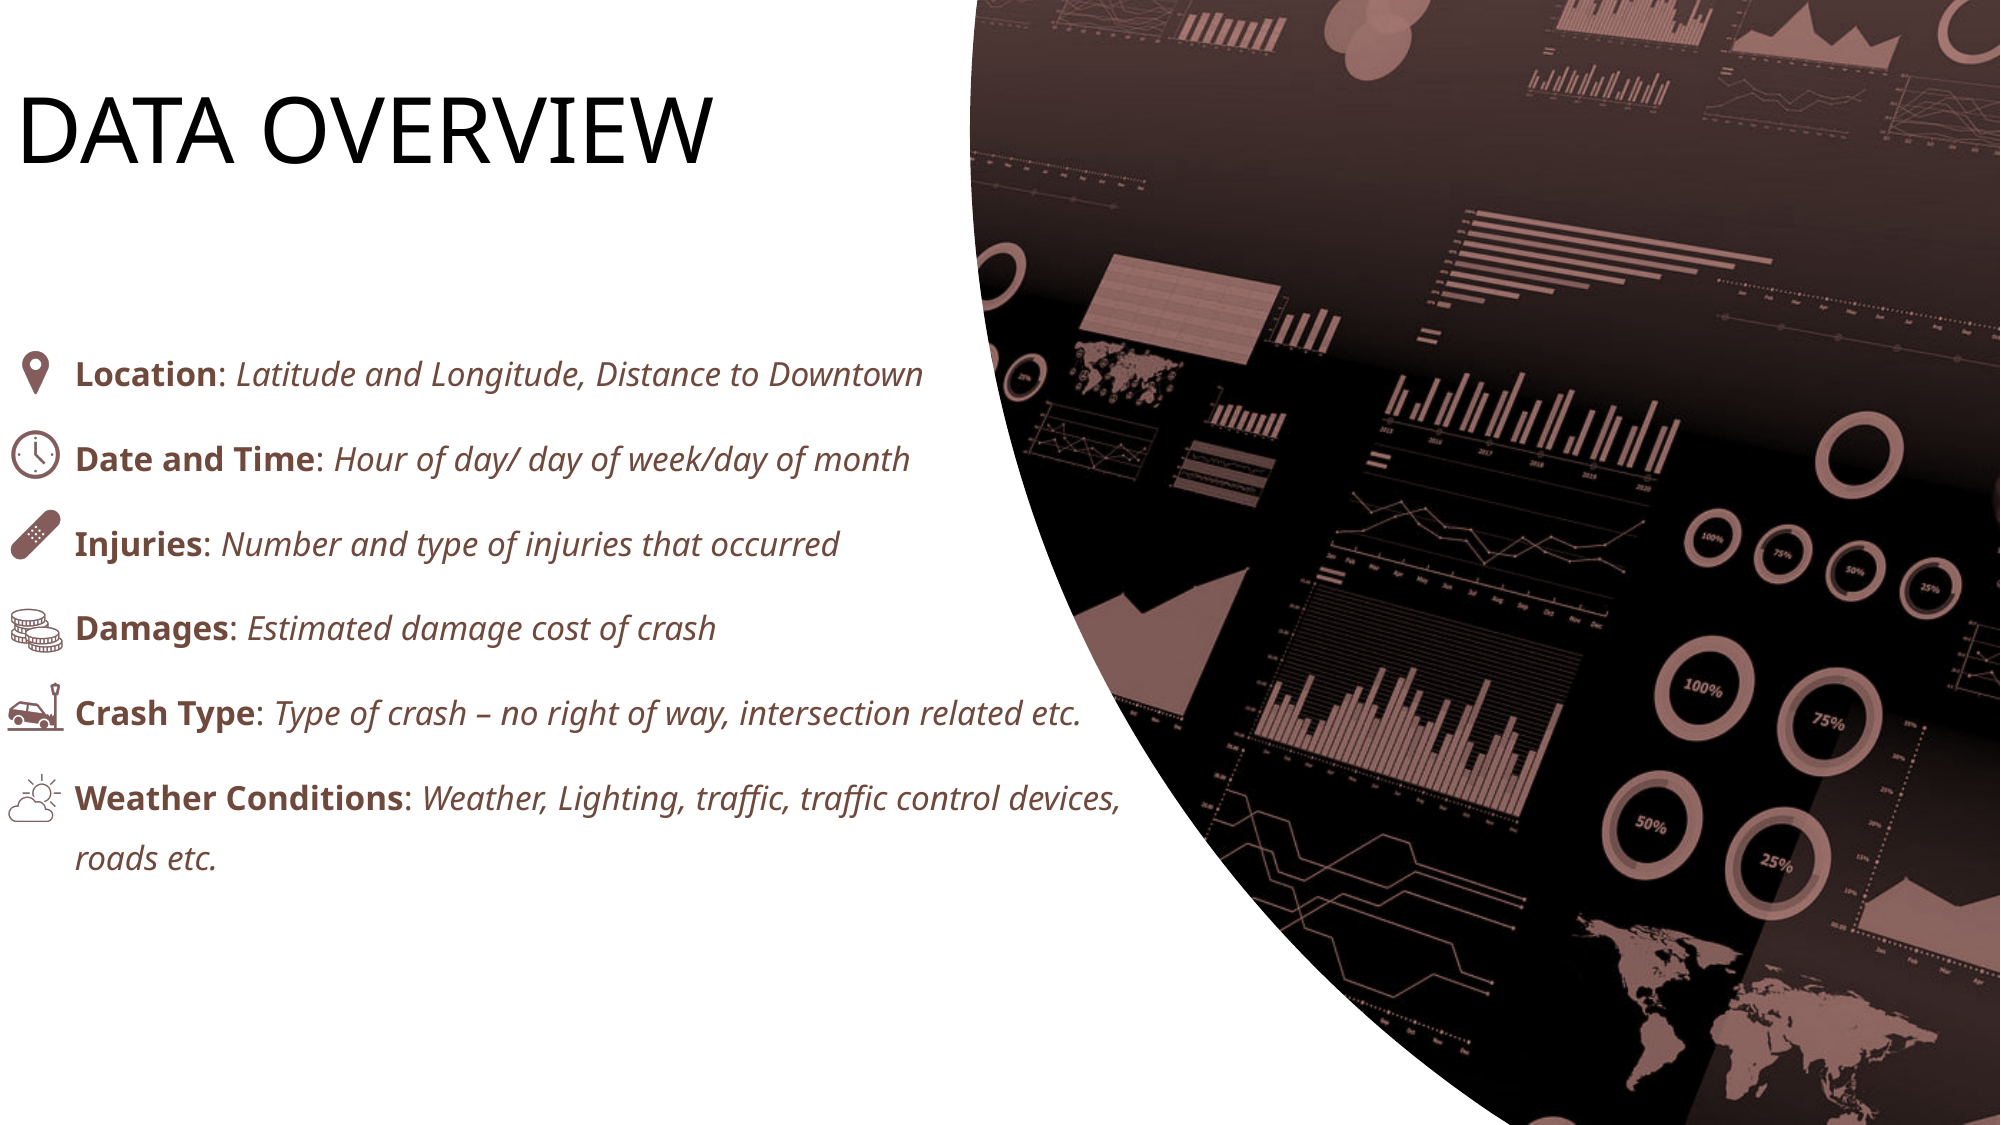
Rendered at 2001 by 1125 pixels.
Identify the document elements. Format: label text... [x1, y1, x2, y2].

picture [5, 676, 66, 737]
picture [5, 504, 66, 565]
picture [5, 767, 66, 828]
picture [5, 424, 66, 485]
picture [972, 2, 1997, 1123]
title Data Overview [0, 0, 776, 269]
picture [5, 342, 66, 403]
list Location: Latitude and Longitude, Distance to Downtown Date and Time: Hour of day/ day of week/day of month Injuries: Number and type of injuries that occurred Damages: Estimated damage cost of crash Crash Type: Type of crash – no right of way, intersection related etc. Weather Conditions: Weather, Lighting, traffic, traffic control devices, roads etc. [59, 325, 969, 916]
picture [5, 600, 66, 661]
